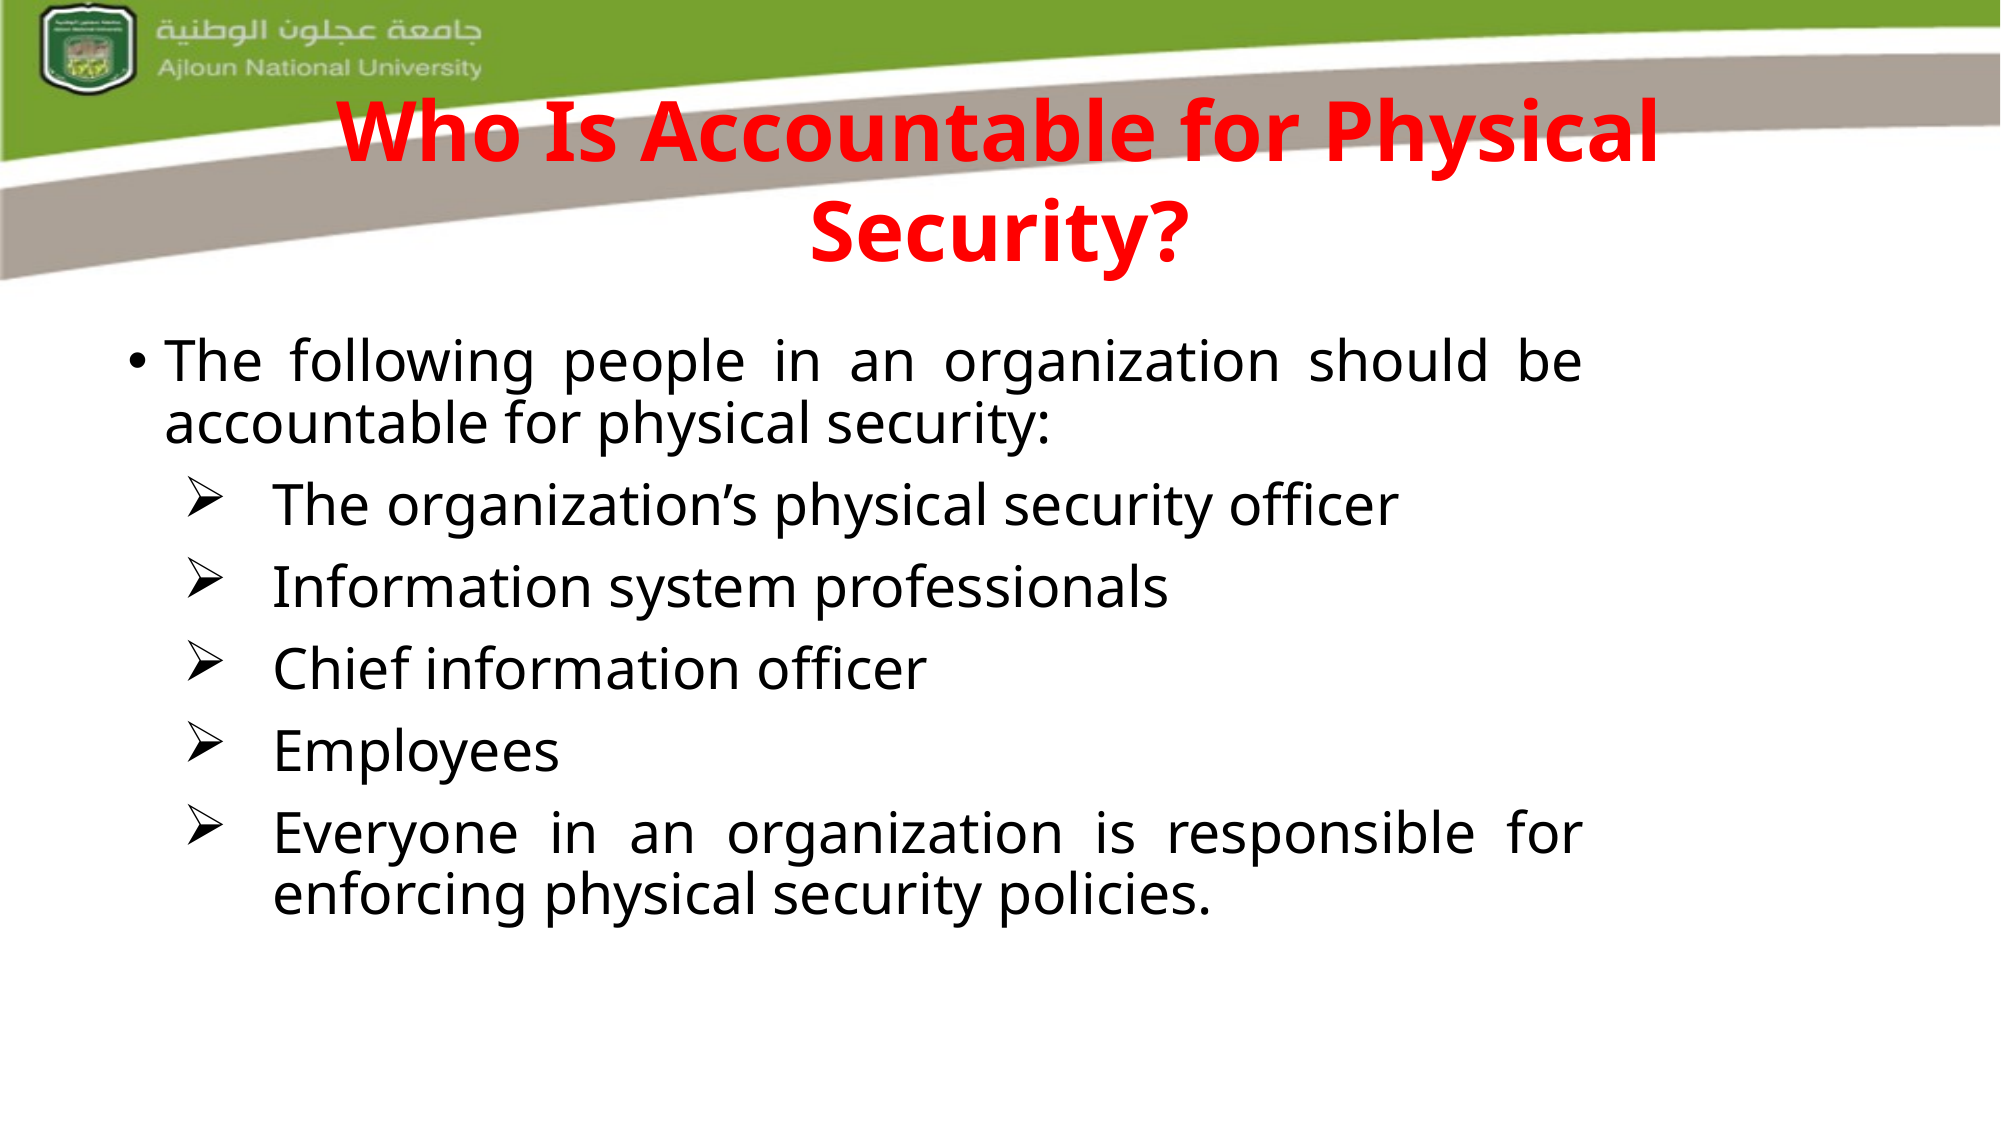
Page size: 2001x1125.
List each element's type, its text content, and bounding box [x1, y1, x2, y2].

picture [0, 0, 2001, 1125]
text_box Who Is Accountable for Physical Security? [279, 148, 1721, 208]
list The following people in an organization should be accountable for physical security: The organization’s physical security officer Information system professionals Chief information officer Employees Everyone in an organization is responsible for enforcing physical security policies. [112, 324, 1600, 938]
